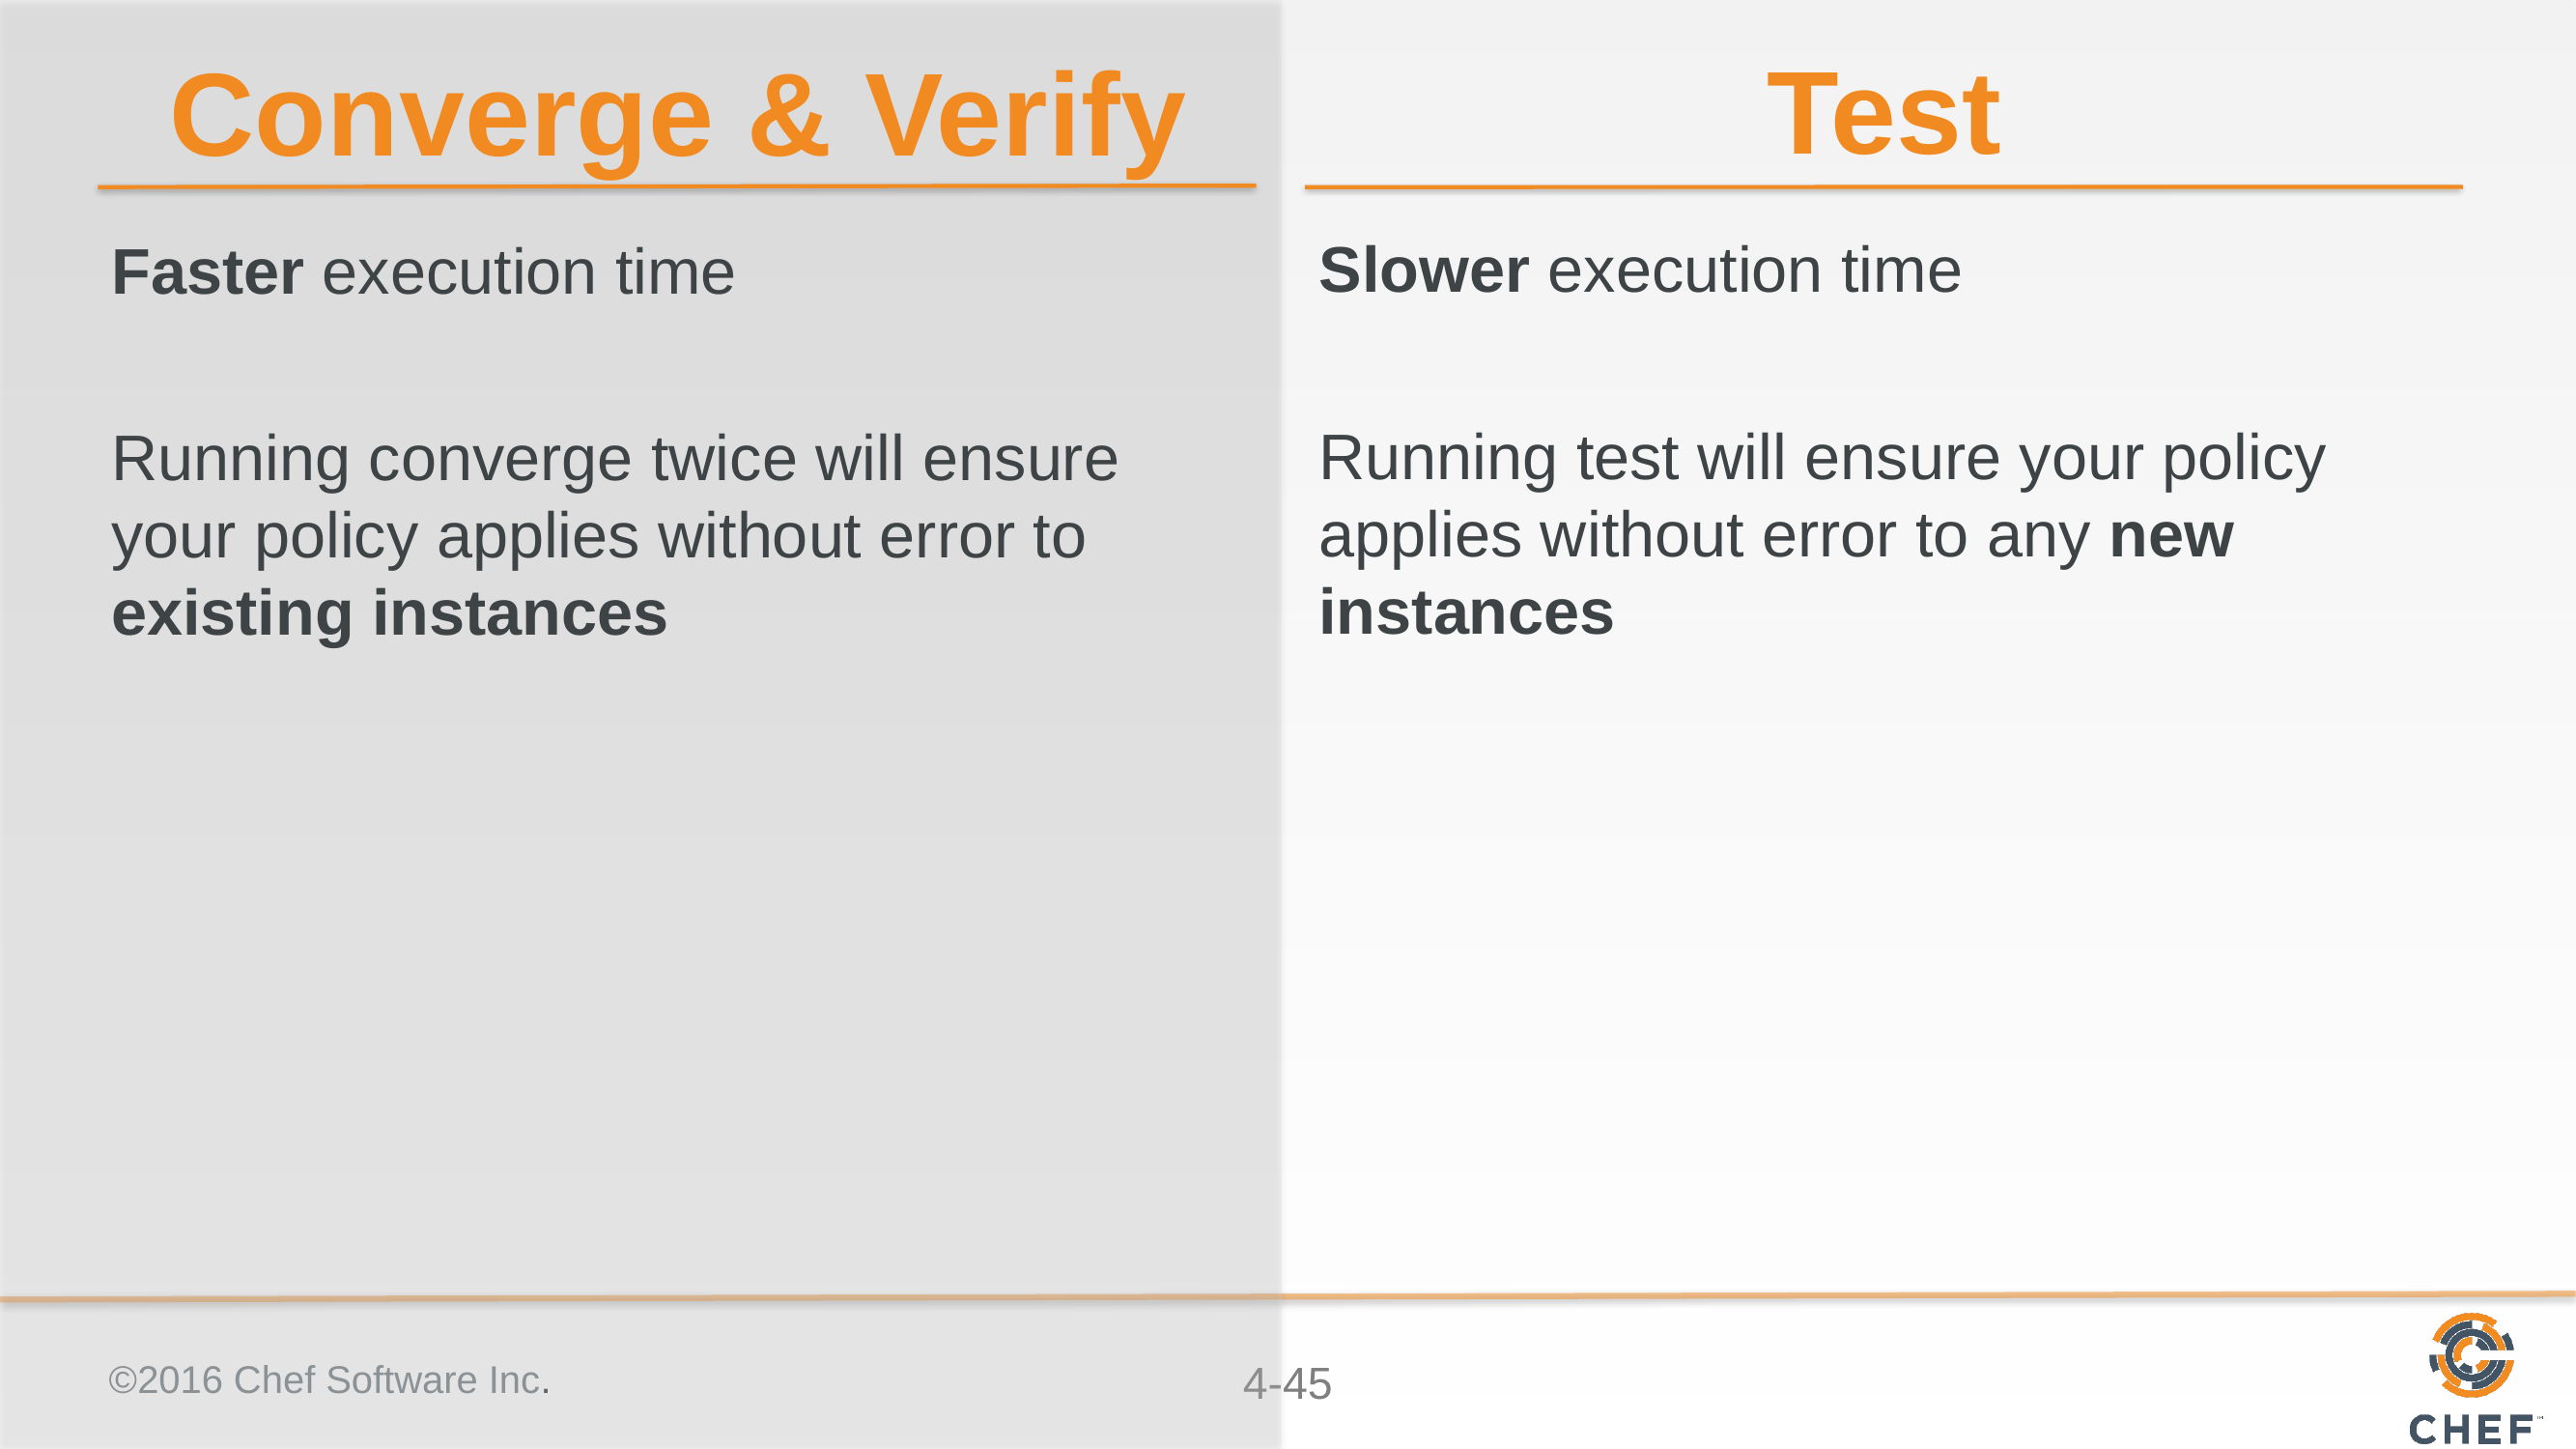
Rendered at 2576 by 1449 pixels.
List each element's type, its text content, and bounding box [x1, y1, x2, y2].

list Converge & Verify [94, 42, 1263, 176]
list Faster execution time Running converge twice will ensure your policy applies without error to existing instances [97, 214, 1256, 1272]
list Test [1299, 41, 2469, 174]
list Slower execution time Running test will ensure your policy applies without error to any new instances [1304, 213, 2463, 1269]
picture [2399, 1297, 2551, 1449]
